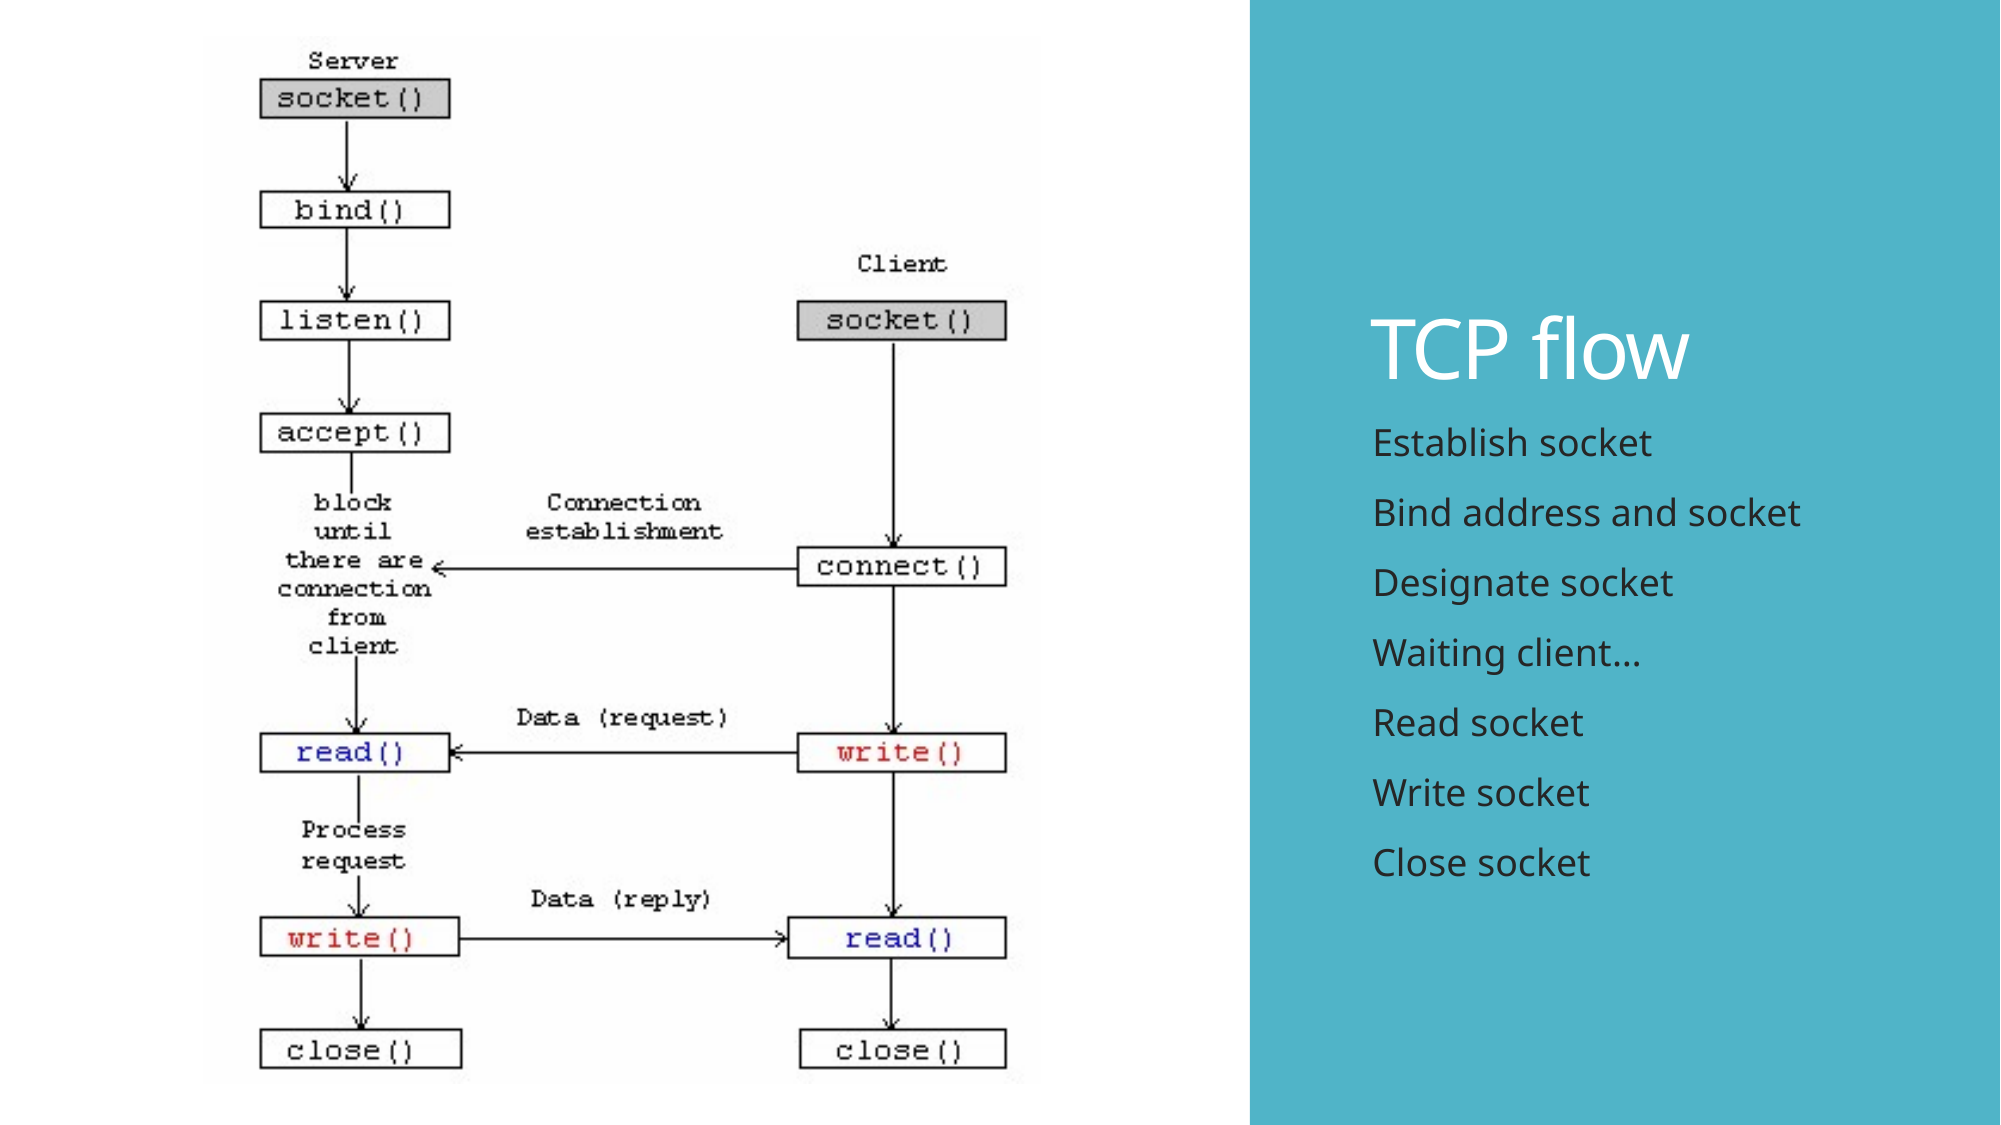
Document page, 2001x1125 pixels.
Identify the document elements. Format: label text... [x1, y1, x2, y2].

title TCP flow [1355, 88, 1911, 404]
picture [202, 36, 1041, 1084]
list Establish socket Bind address and socket Designate socket Waiting client… Read socket Write socket Close socket [1357, 412, 1916, 925]
